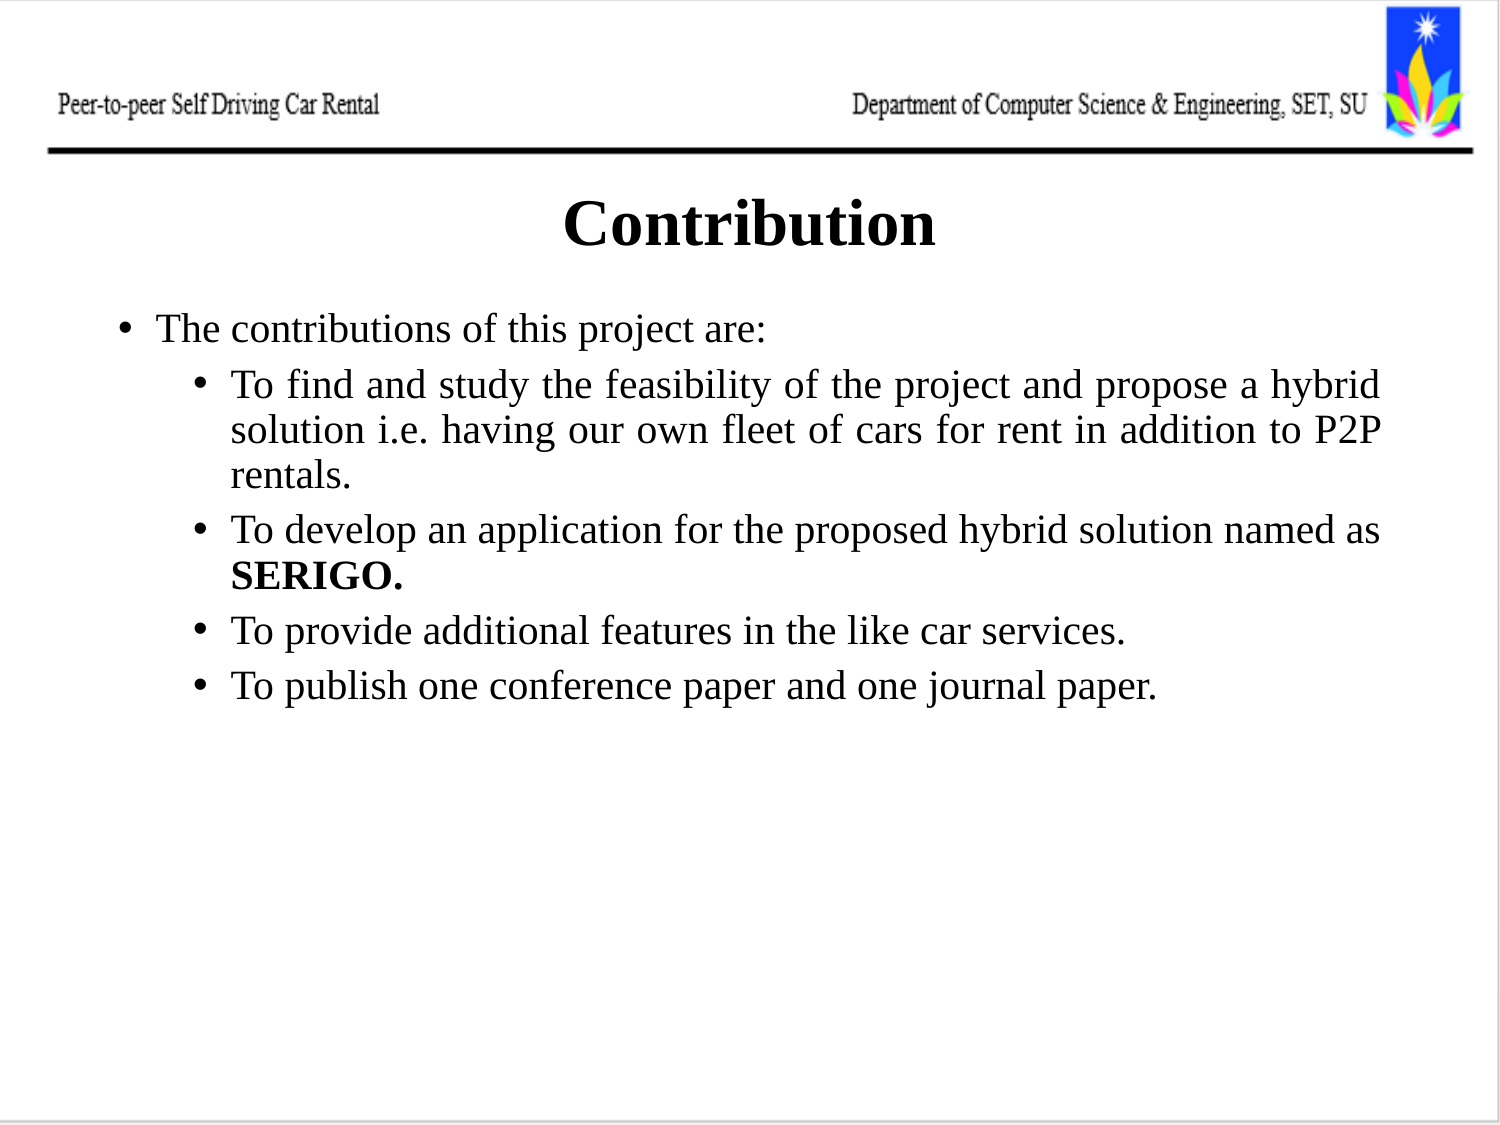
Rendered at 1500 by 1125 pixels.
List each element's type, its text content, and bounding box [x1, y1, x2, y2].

picture [0, 0, 1500, 1125]
list The contributions of this project are: To find and study the feasibility of the project and propose a hybrid solution i.e. having our own fleet of cars for rent in addition to P2P rentals. To develop an application for the proposed hybrid solution named as SERIGO. To provide additional features in the like car services. To publish one conference paper and one journal paper. [103, 299, 1397, 1014]
title Contribution [103, 170, 1397, 278]
